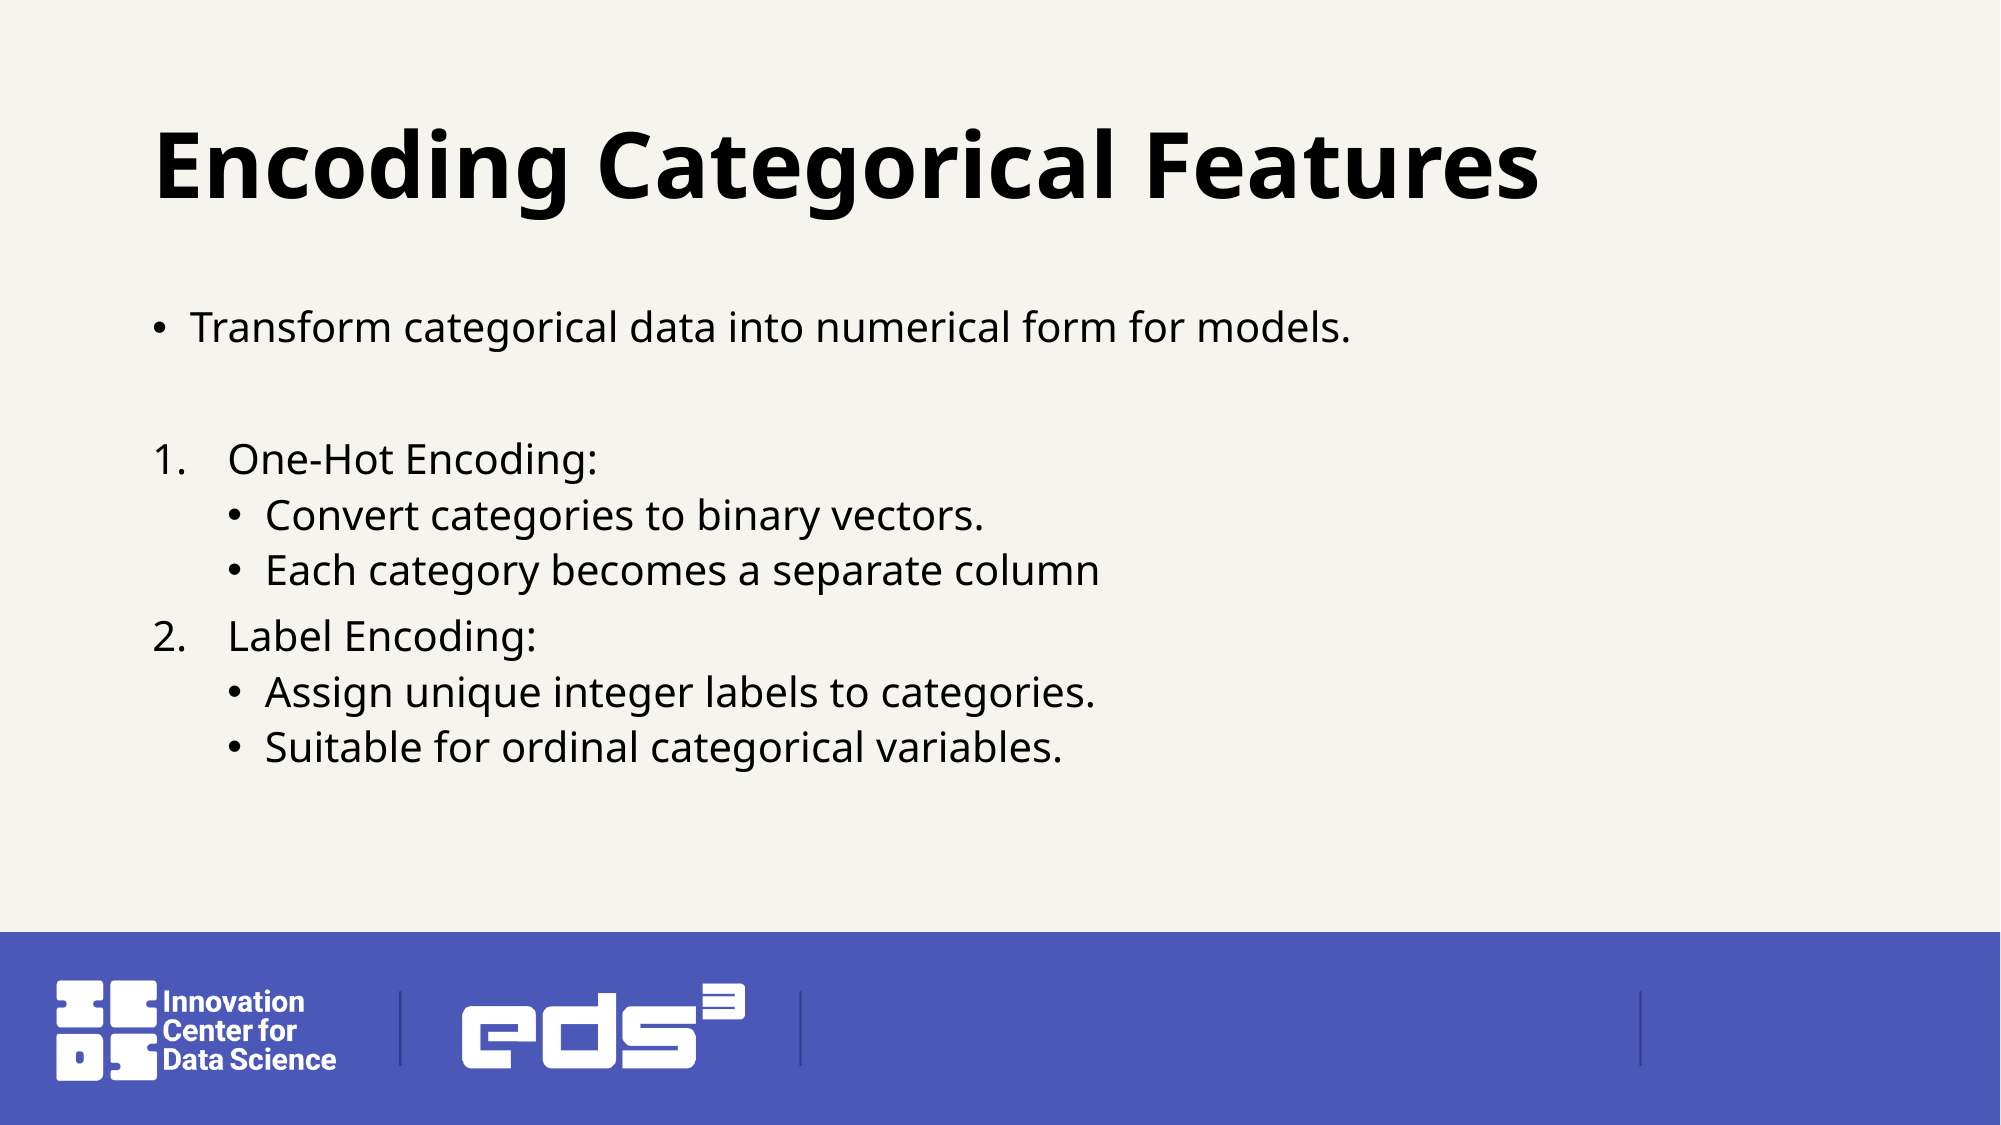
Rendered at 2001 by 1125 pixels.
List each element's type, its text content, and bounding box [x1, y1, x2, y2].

list Transform categorical data into numerical form for models. One-Hot Encoding: Convert categories to binary vectors. Each category becomes a separate column Label Encoding: Assign unique integer labels to categories. Suitable for ordinal categorical variables. [137, 299, 1863, 1014]
title Encoding Categorical Features [137, 59, 1863, 278]
picture [0, 0, 2001, 1125]
